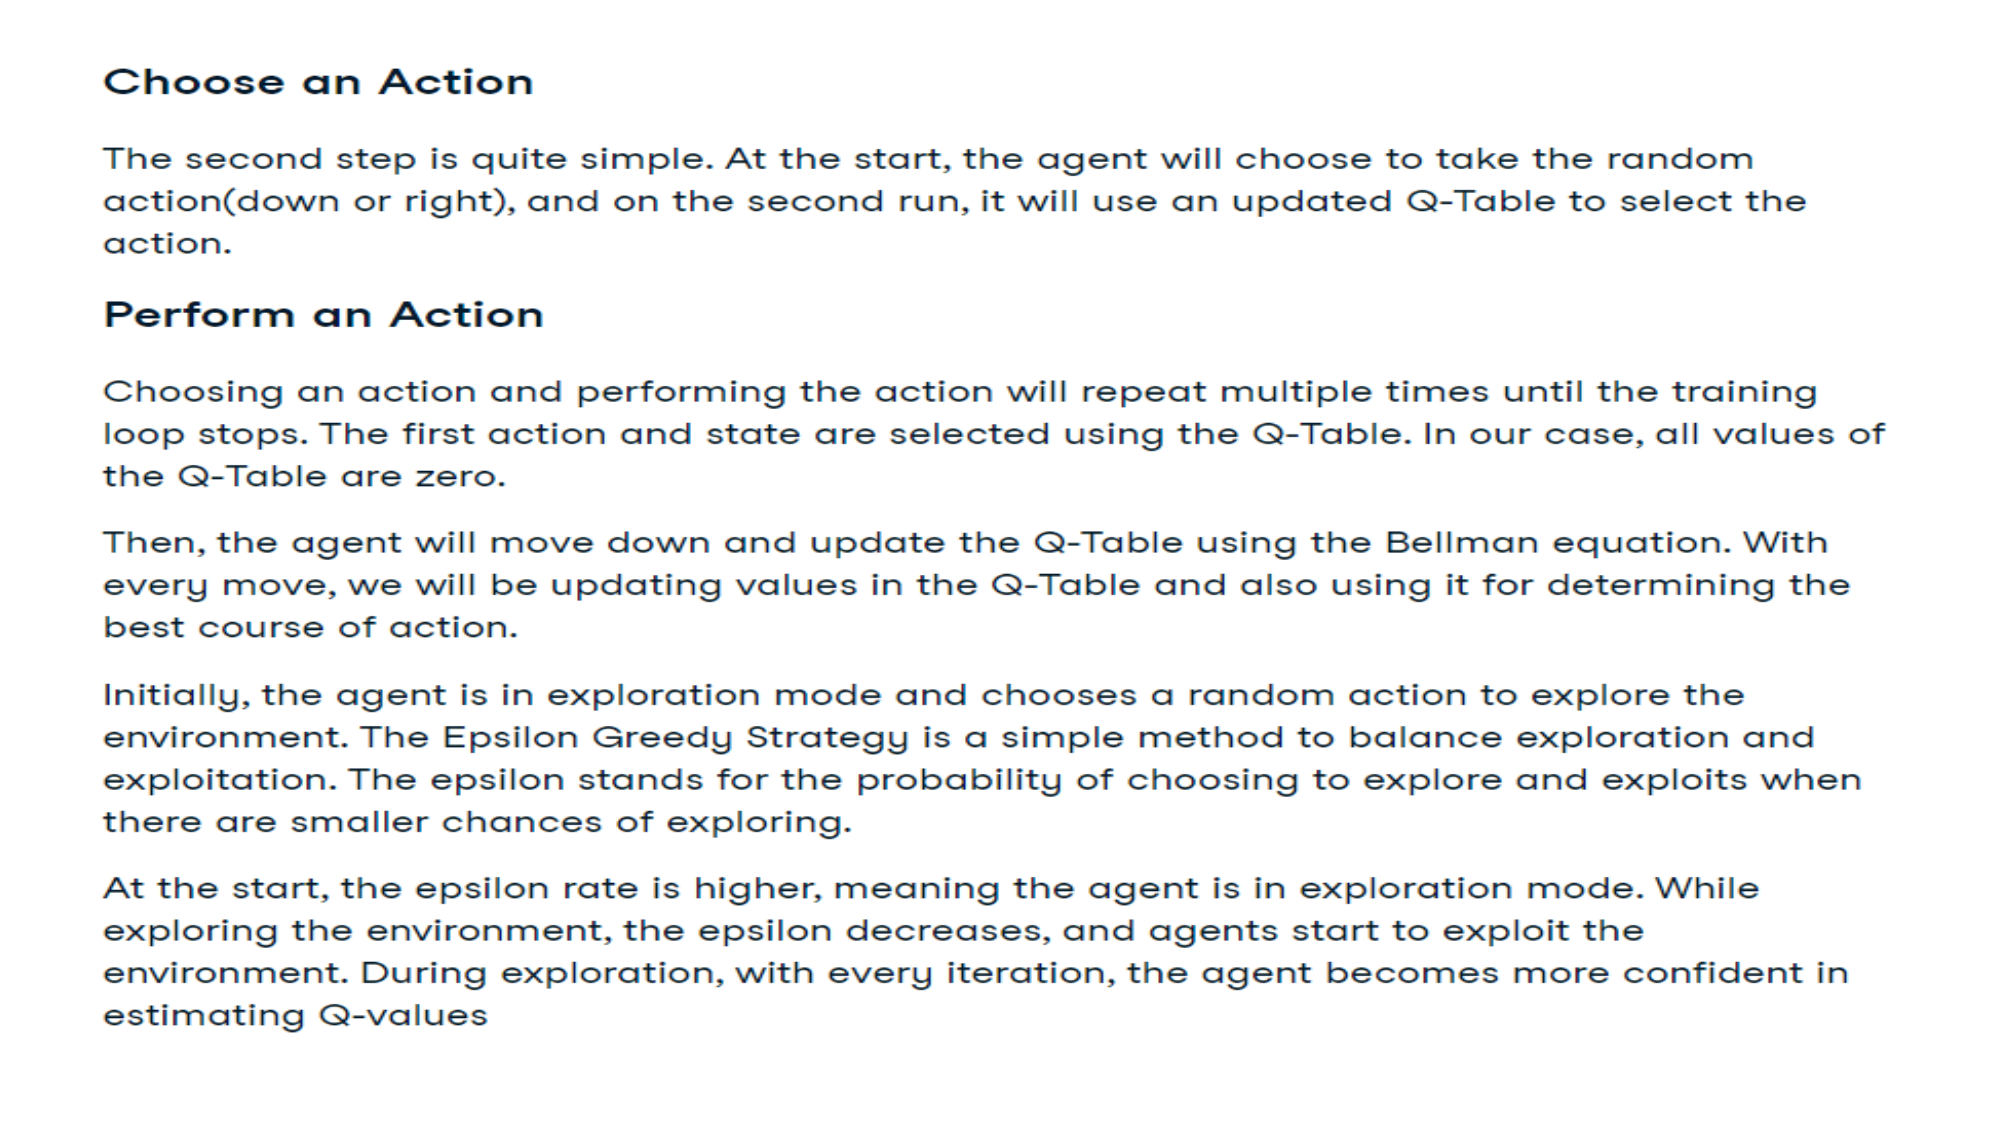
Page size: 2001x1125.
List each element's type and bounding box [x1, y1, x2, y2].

picture [73, 59, 1927, 1065]
